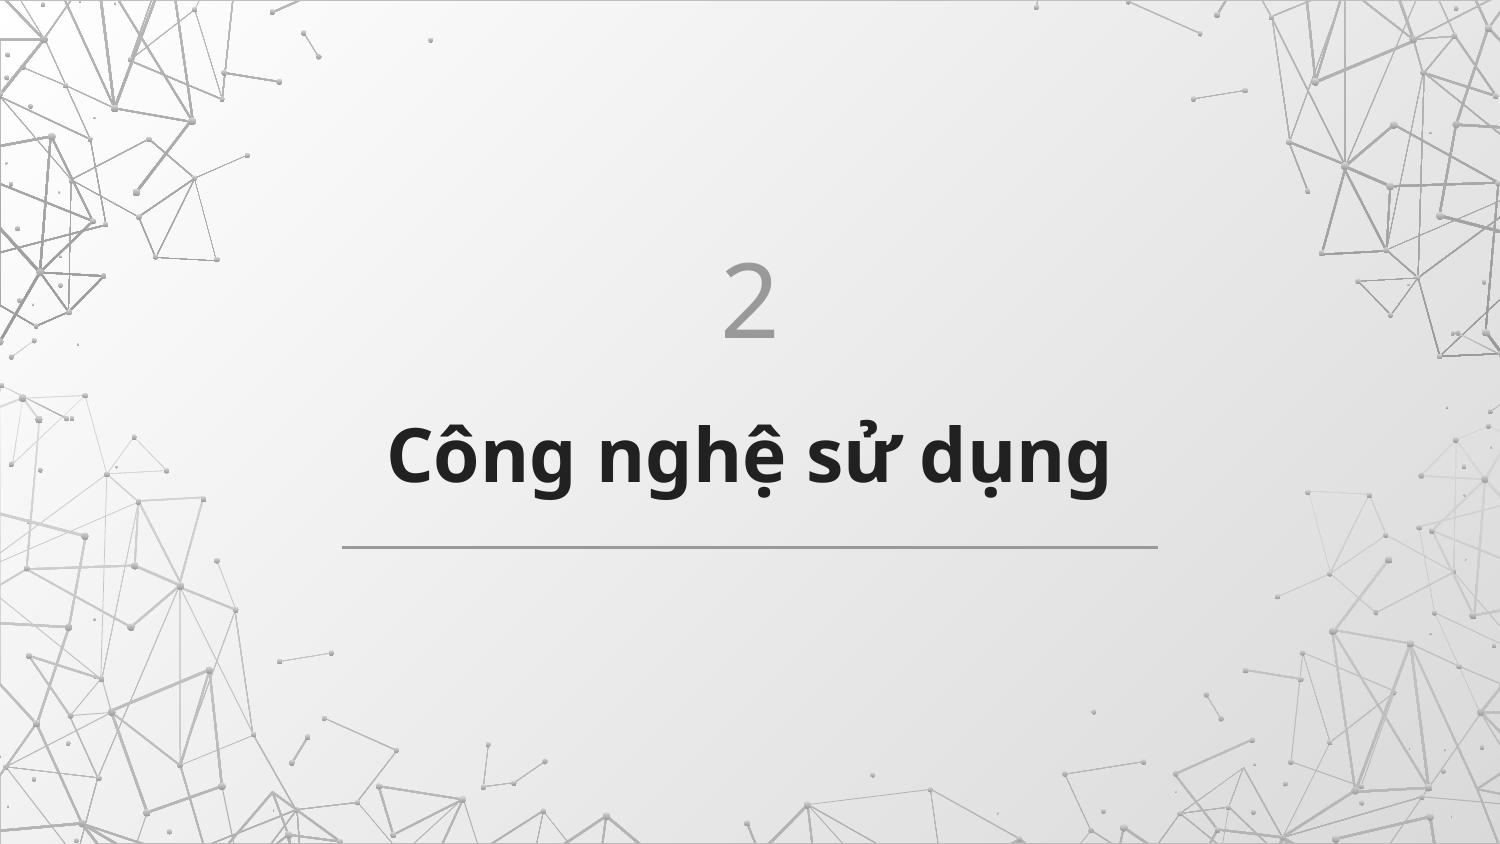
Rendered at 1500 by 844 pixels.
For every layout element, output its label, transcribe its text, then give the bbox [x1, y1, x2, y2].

title Công nghệ sử dụng [341, 383, 1159, 522]
title 2 [578, 209, 922, 384]
